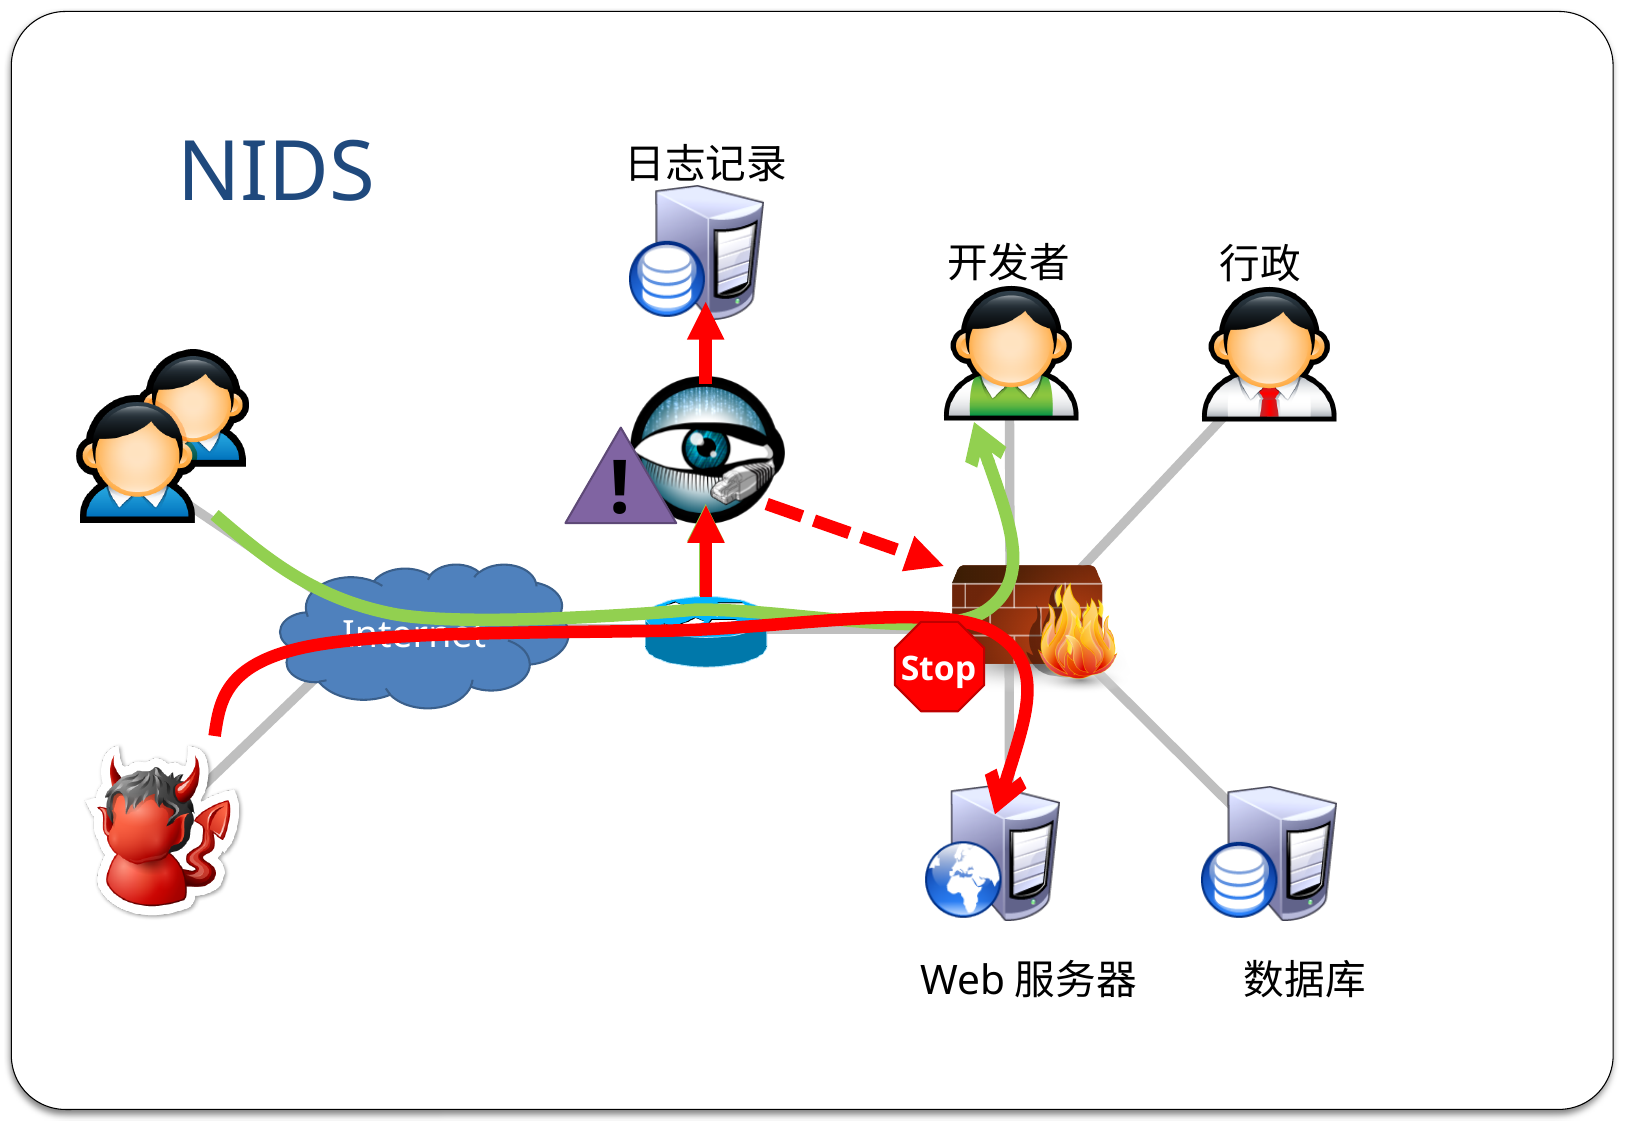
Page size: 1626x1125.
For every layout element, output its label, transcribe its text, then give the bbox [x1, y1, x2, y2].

picture [909, 565, 1137, 693]
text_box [1061, 378, 1261, 590]
picture [630, 376, 785, 524]
picture [1201, 785, 1337, 921]
text_box [262, 631, 1002, 807]
text_box 开发者 [932, 229, 1085, 294]
picture [1201, 286, 1338, 422]
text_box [167, 490, 338, 606]
picture [628, 185, 764, 320]
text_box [565, 427, 677, 538]
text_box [885, 621, 992, 712]
picture [644, 595, 768, 645]
text_box [1014, 702, 1026, 760]
picture [644, 648, 768, 669]
text_box [714, 533, 903, 620]
picture [74, 348, 249, 524]
text_box [790, 426, 1003, 564]
text_box 日志记录 [609, 130, 803, 195]
text_box 数据库 [1228, 946, 1381, 1010]
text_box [766, 503, 944, 567]
picture [923, 784, 1060, 921]
text_box [343, 472, 698, 621]
title NIDS [162, 45, 1544, 233]
text_box Internet [278, 602, 569, 649]
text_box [186, 662, 333, 802]
text_box Web服务器 [905, 946, 1152, 1010]
picture [74, 742, 253, 921]
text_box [1061, 635, 1256, 830]
text_box 行政 [1204, 230, 1317, 284]
picture [943, 285, 1079, 422]
text_box [774, 616, 903, 627]
